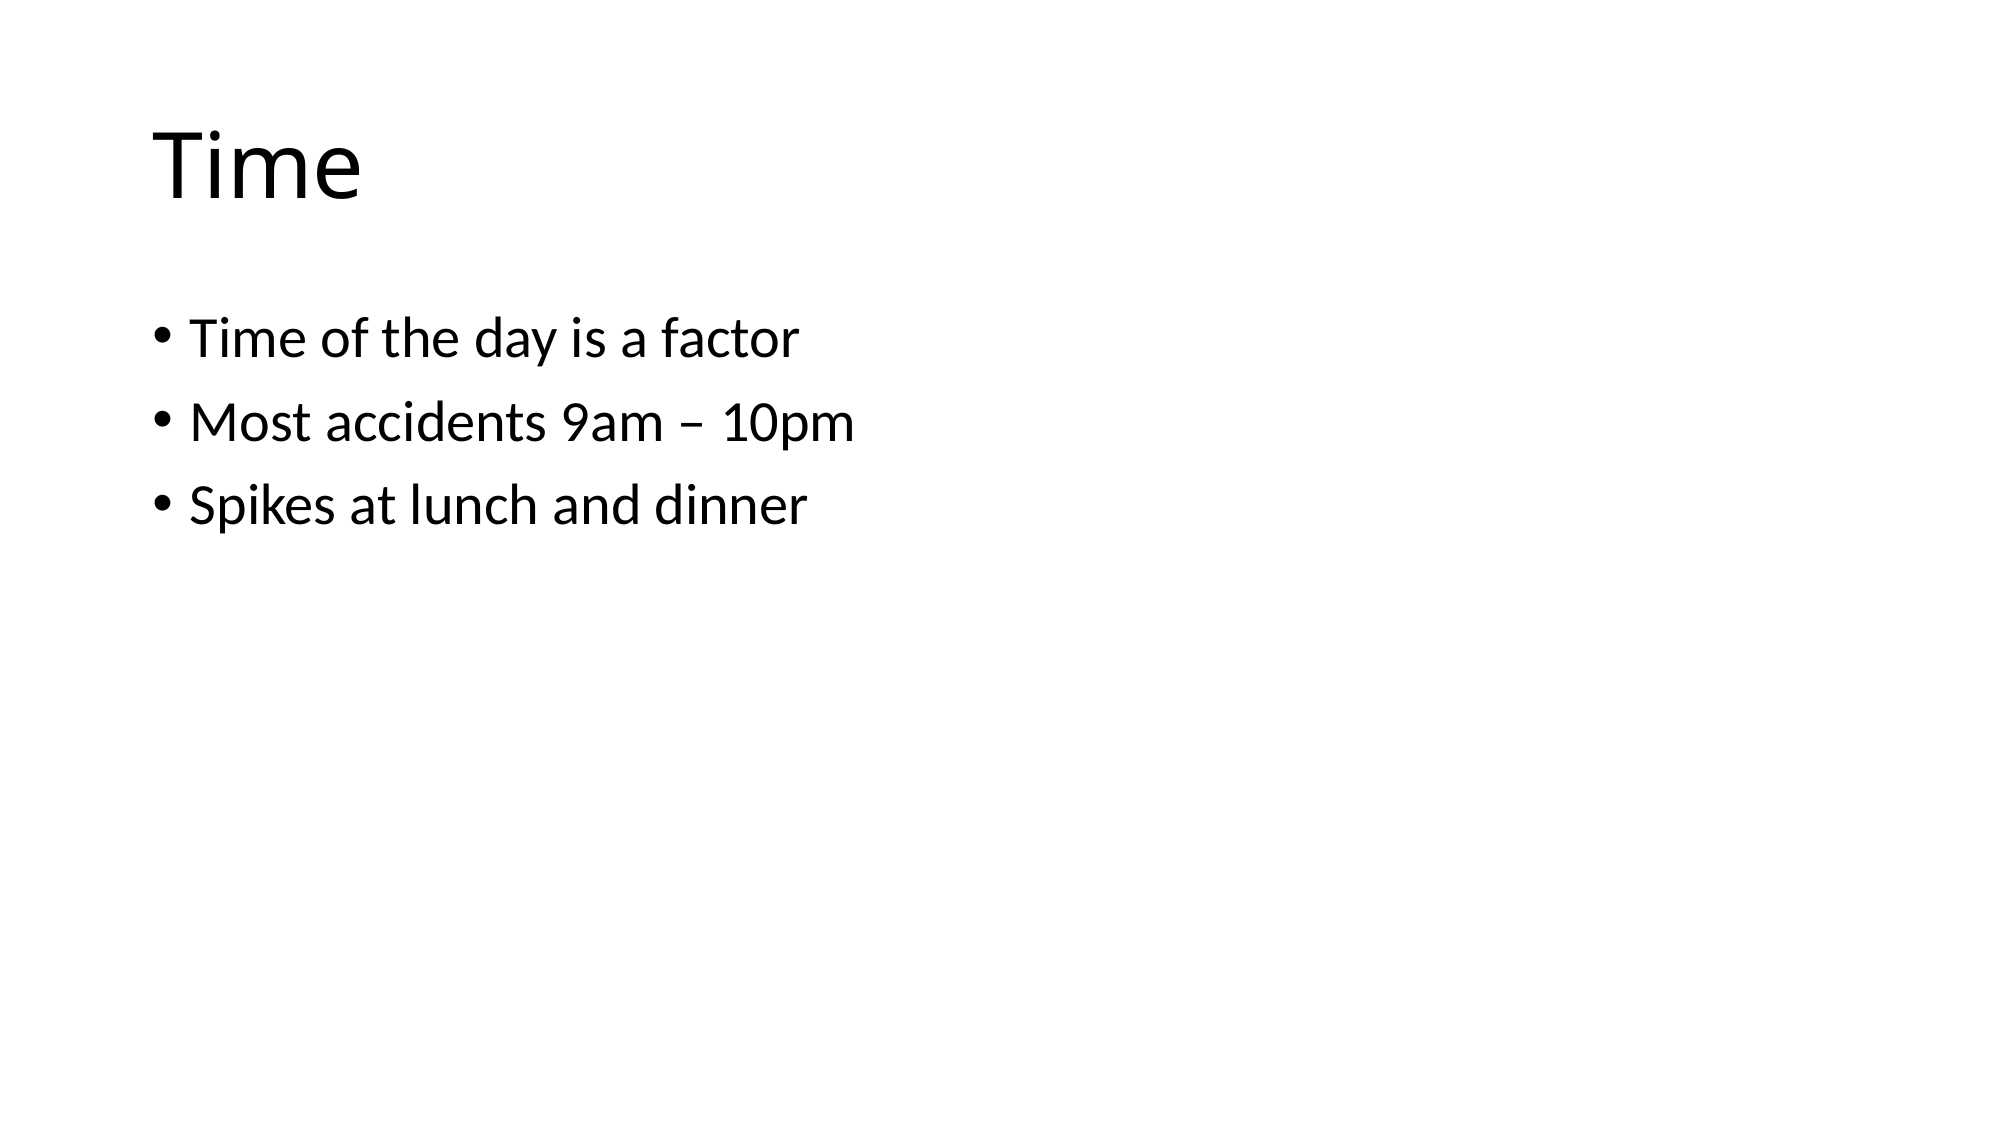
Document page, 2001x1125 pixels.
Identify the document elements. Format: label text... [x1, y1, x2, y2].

title Time [137, 59, 1863, 278]
list Time of the day is a factor Most accidents 9am – 10pm Spikes at lunch and dinner [137, 299, 1863, 1014]
